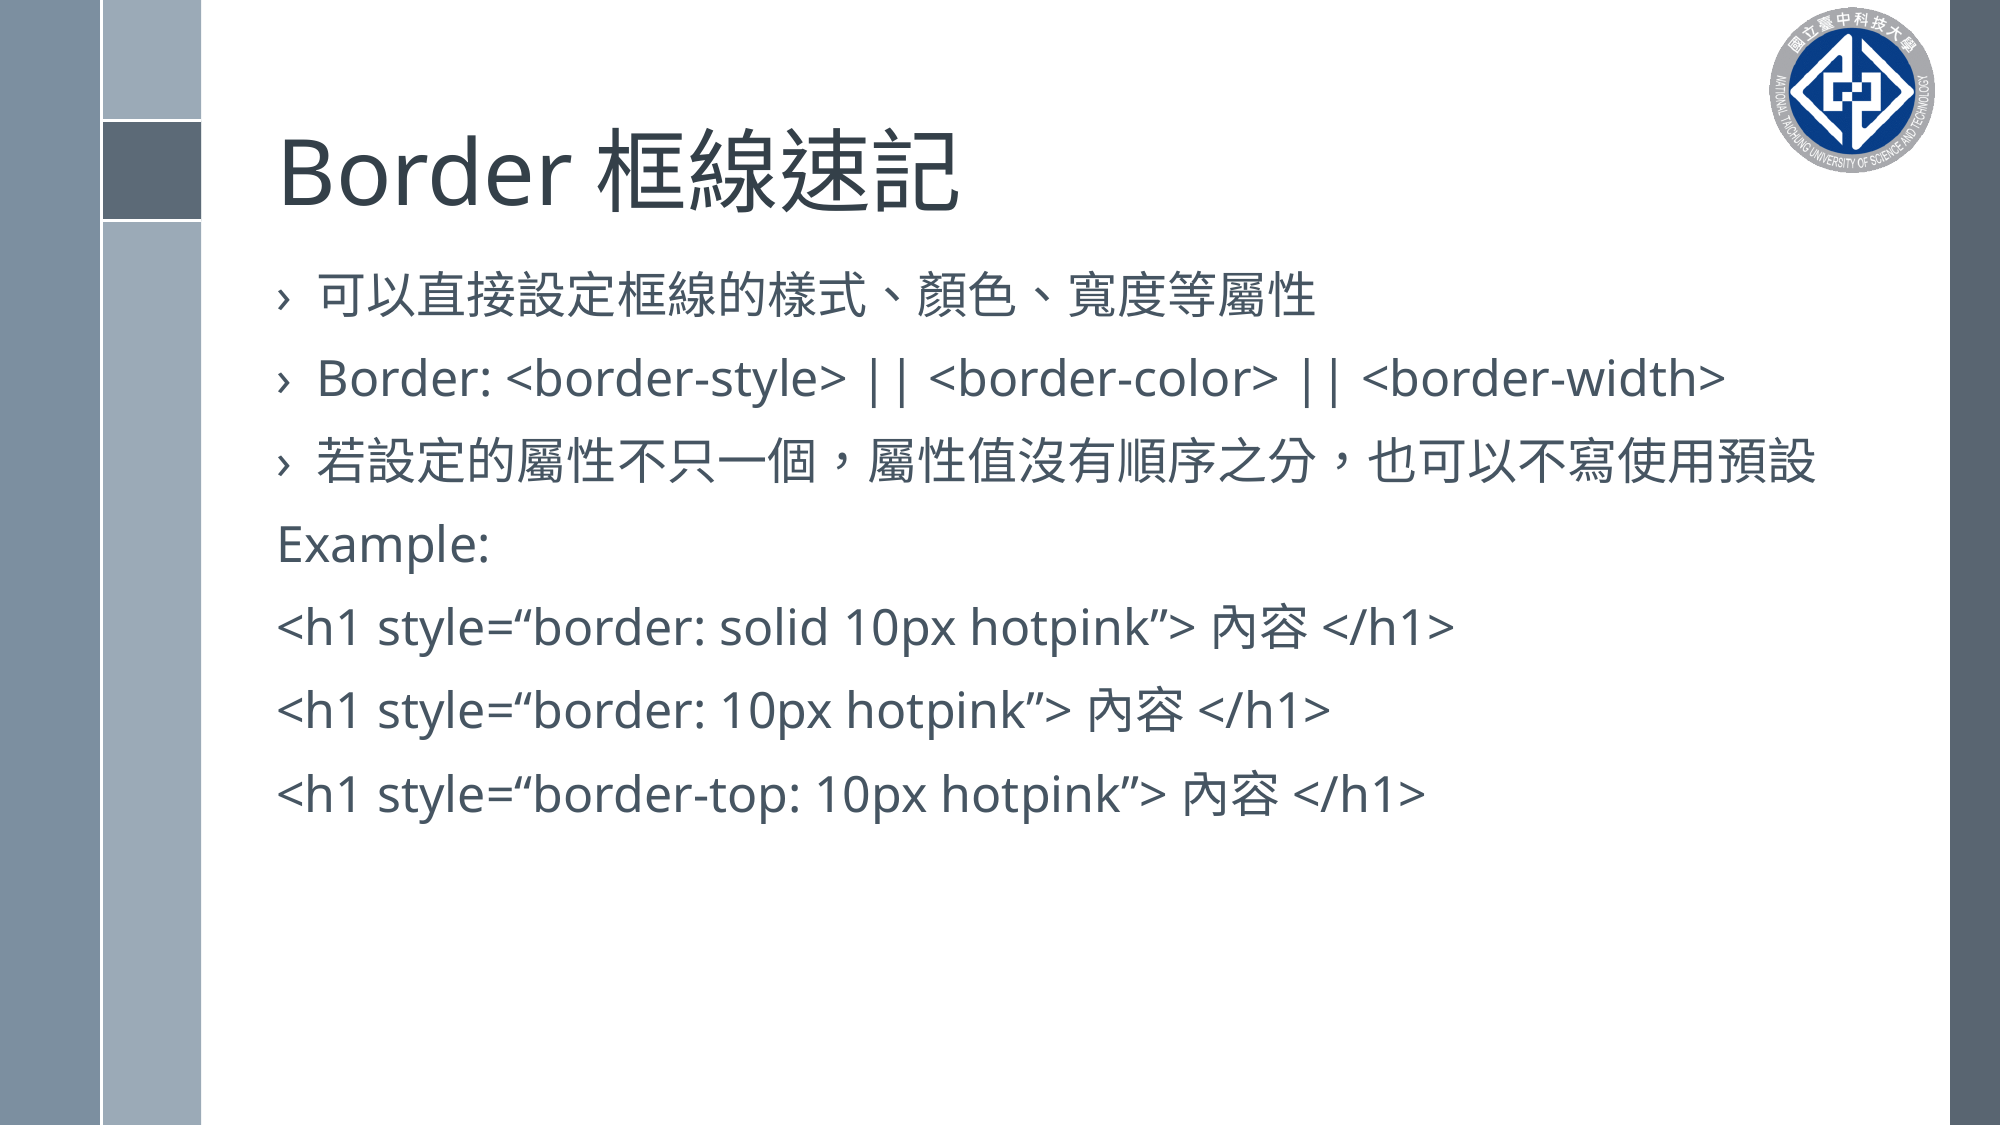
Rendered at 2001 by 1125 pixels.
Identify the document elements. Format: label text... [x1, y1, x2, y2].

list 可以直接設定框線的樣式、顏色、寬度等屬性 Border: <border-style> || <border-color> || <border-width> 若設定的屬性不只一個，屬性值沒有順序之分，也可以不寫使用預設 Example: <h1 style=“border: solid 10px hotpink”>內容</h1> <h1 style=“border: 10px hotpink”>內容</h1> <h1 style=“border-top: 10px hotpink”>內容</h1> [261, 262, 1867, 1013]
title Border框線速記 [261, 29, 1867, 233]
picture [1769, 7, 1935, 173]
